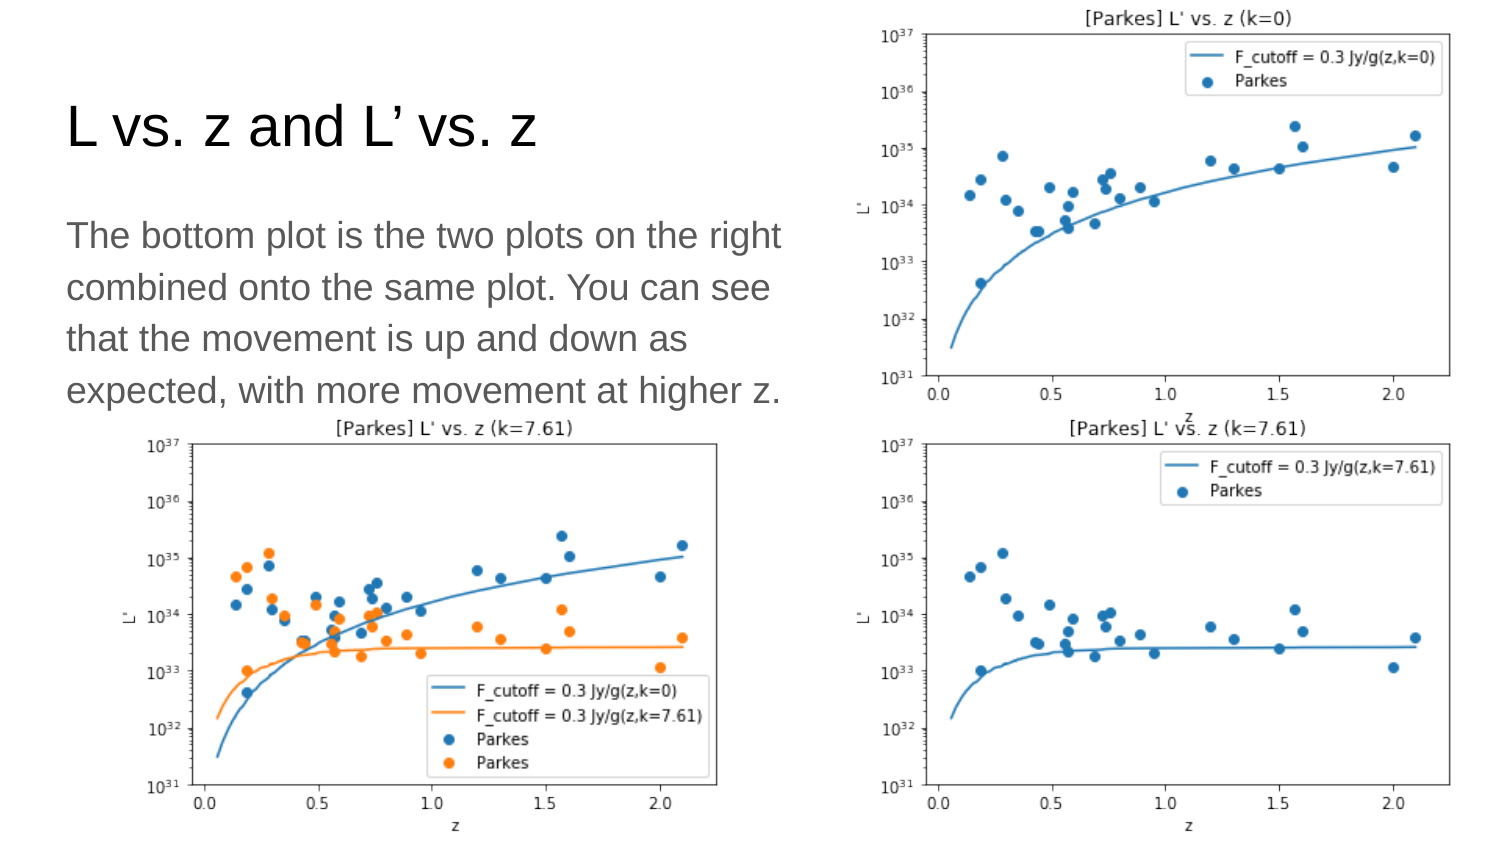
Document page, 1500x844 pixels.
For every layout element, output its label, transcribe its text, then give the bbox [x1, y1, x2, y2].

picture [112, 409, 732, 844]
picture [845, 0, 1466, 844]
list The bottom plot is the two plots on the right combined onto the same plot. You can see that the movement is up and down as expected, with more movement at higher z. [51, 189, 840, 750]
title L vs. z and L’ vs. z [51, 72, 840, 167]
